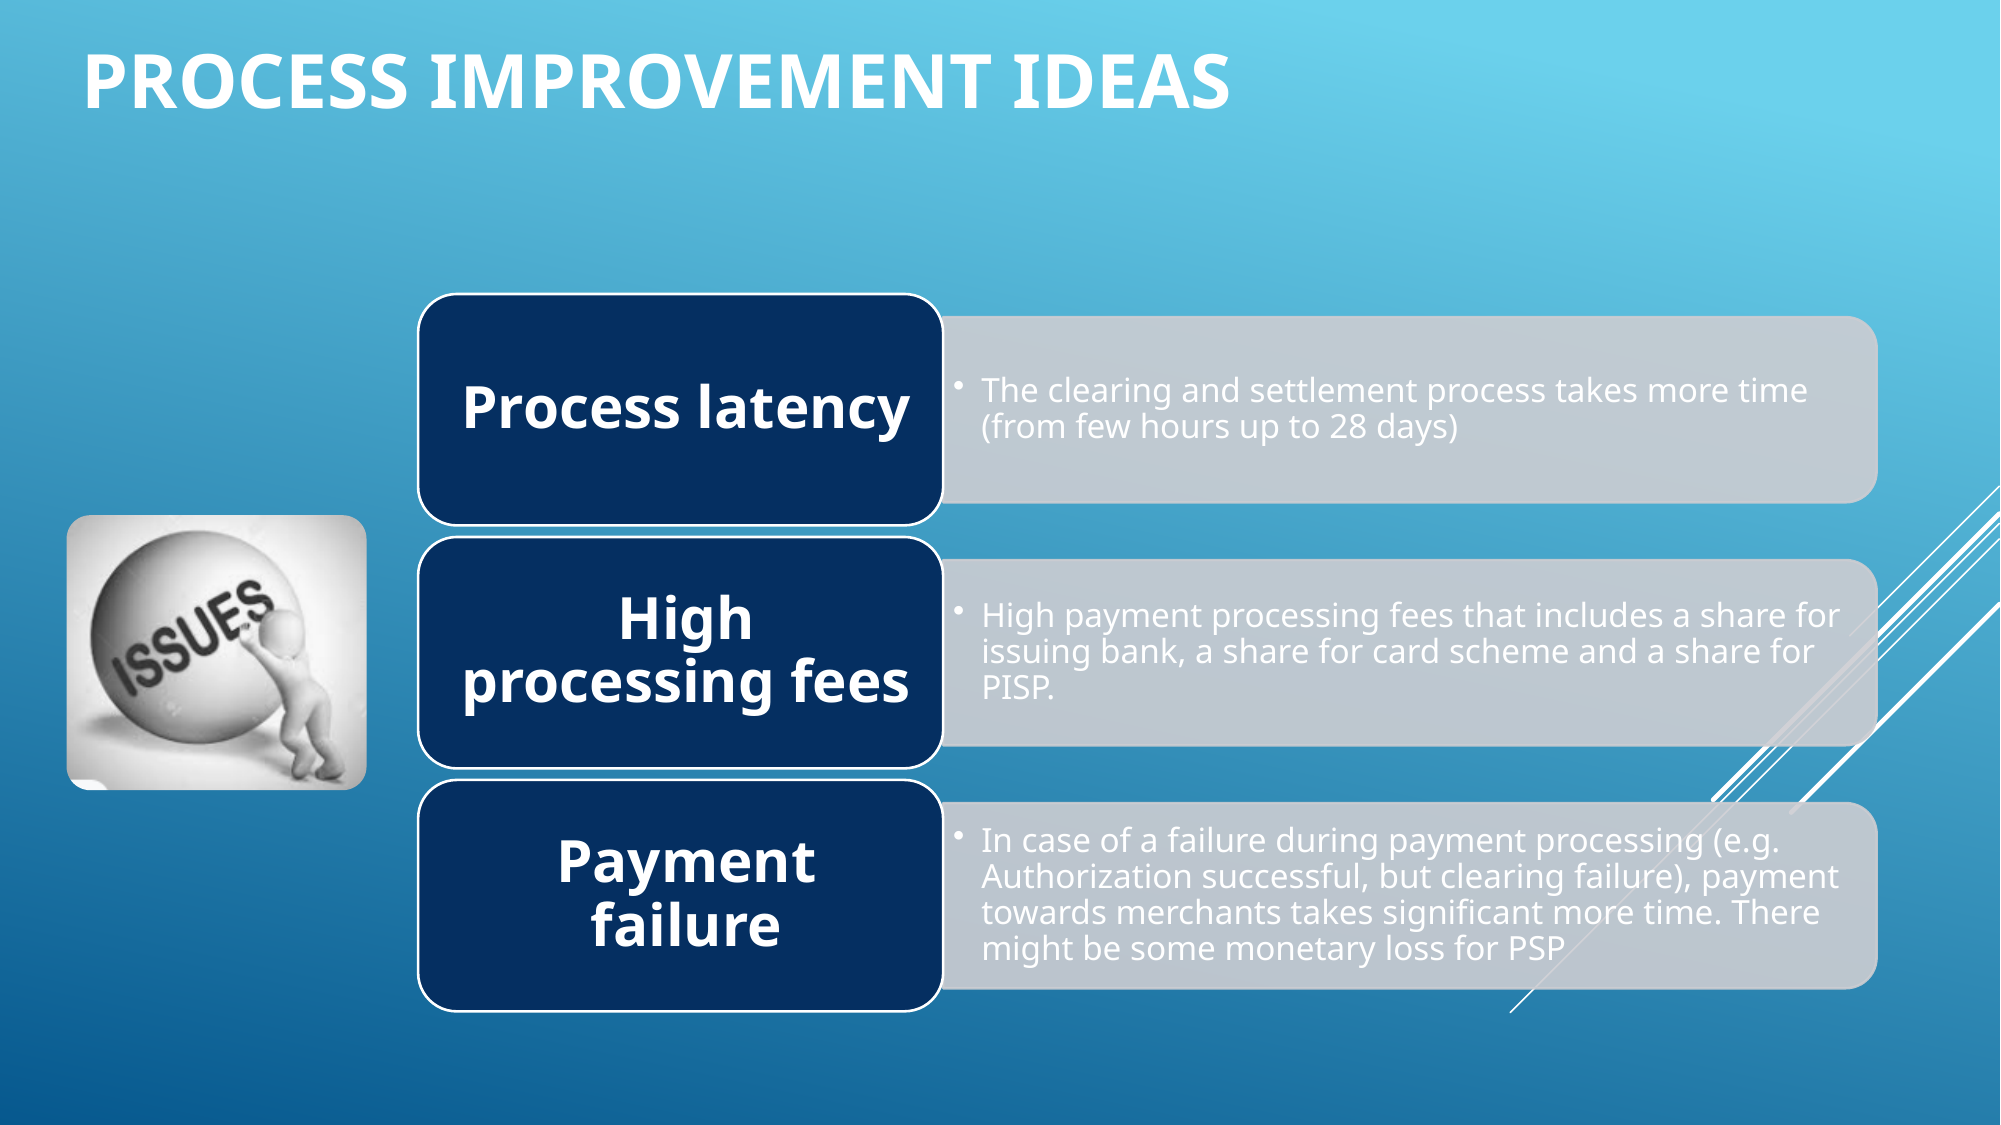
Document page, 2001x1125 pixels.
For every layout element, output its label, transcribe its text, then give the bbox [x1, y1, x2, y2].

text_box Process improvement ideas [66, 1, 1467, 155]
picture [66, 514, 367, 791]
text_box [417, 293, 1877, 1012]
